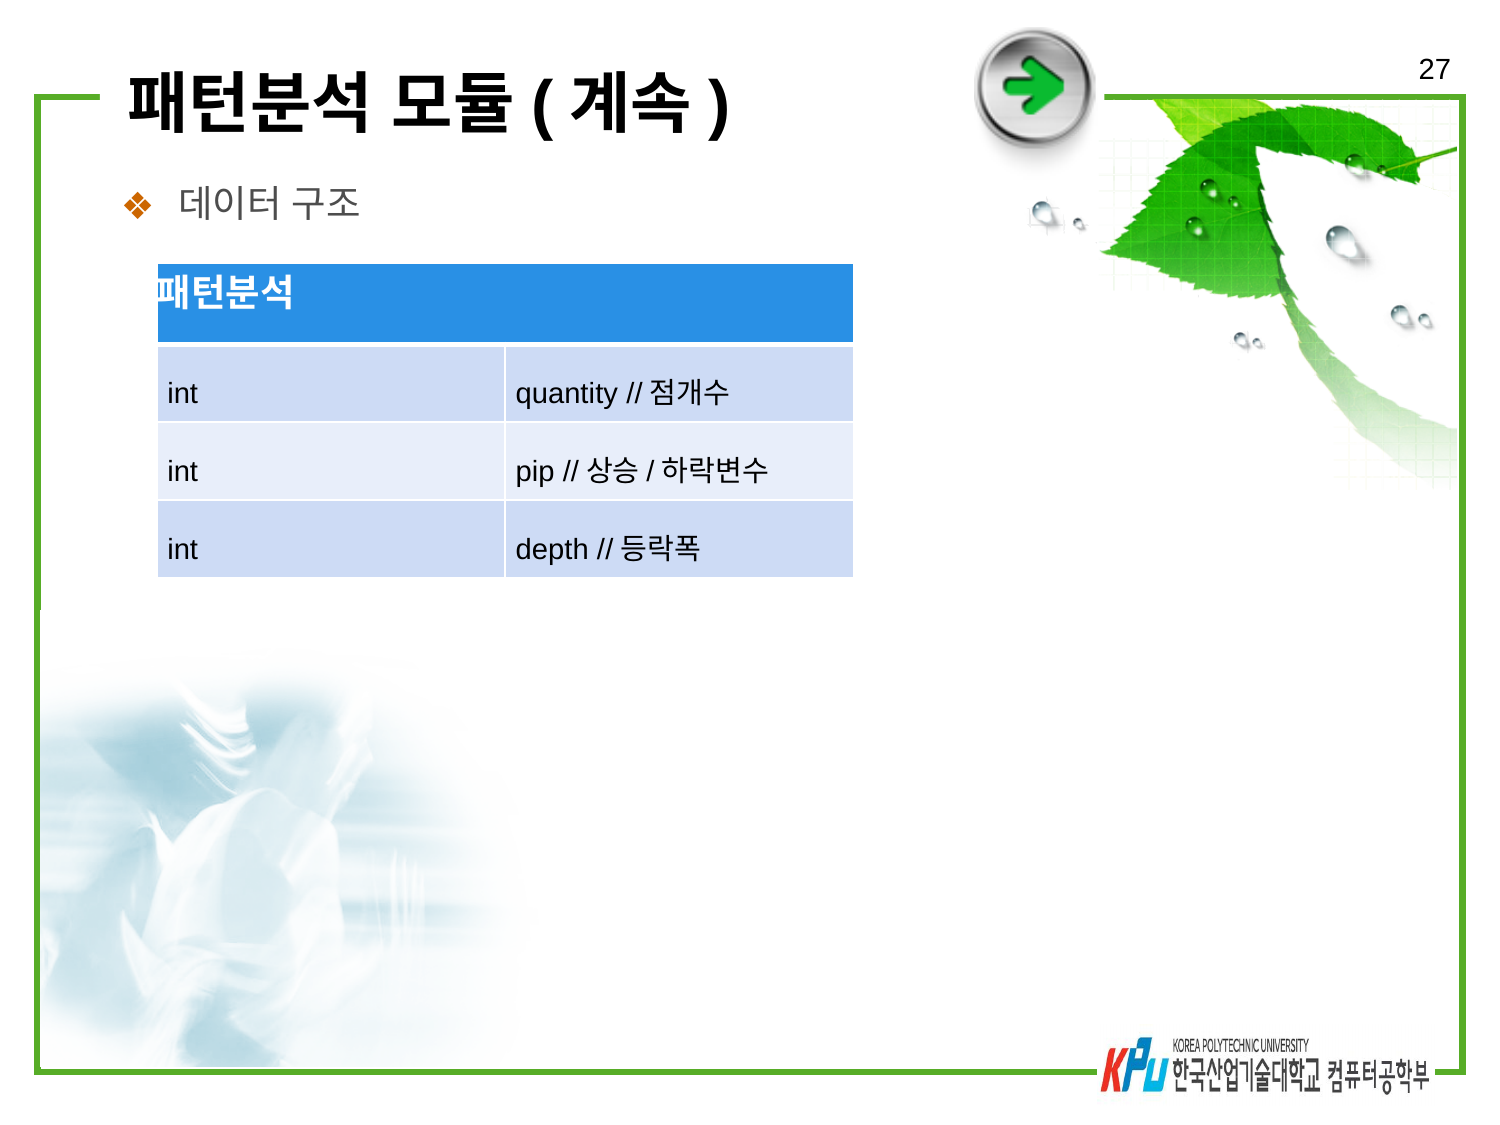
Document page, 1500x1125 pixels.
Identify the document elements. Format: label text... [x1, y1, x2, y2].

text_box 27 [1116, 42, 1467, 83]
picture [974, 99, 1457, 518]
table_cell int [158, 423, 504, 499]
table_header 패턴분석 [158, 264, 853, 342]
table_cell depth //등락폭 [506, 501, 853, 577]
title 패턴분석 모듈(계속) [112, 54, 1199, 147]
table_cell int [158, 347, 504, 421]
table_cell quantity //점개수 [506, 347, 853, 421]
picture [974, 27, 1098, 54]
text_box 데이터 구조 [41, 172, 398, 234]
table_cell int [158, 501, 504, 577]
picture [1097, 1024, 1435, 1106]
table_cell pip //상승/하락변수 [506, 423, 853, 499]
picture [40, 610, 554, 1067]
